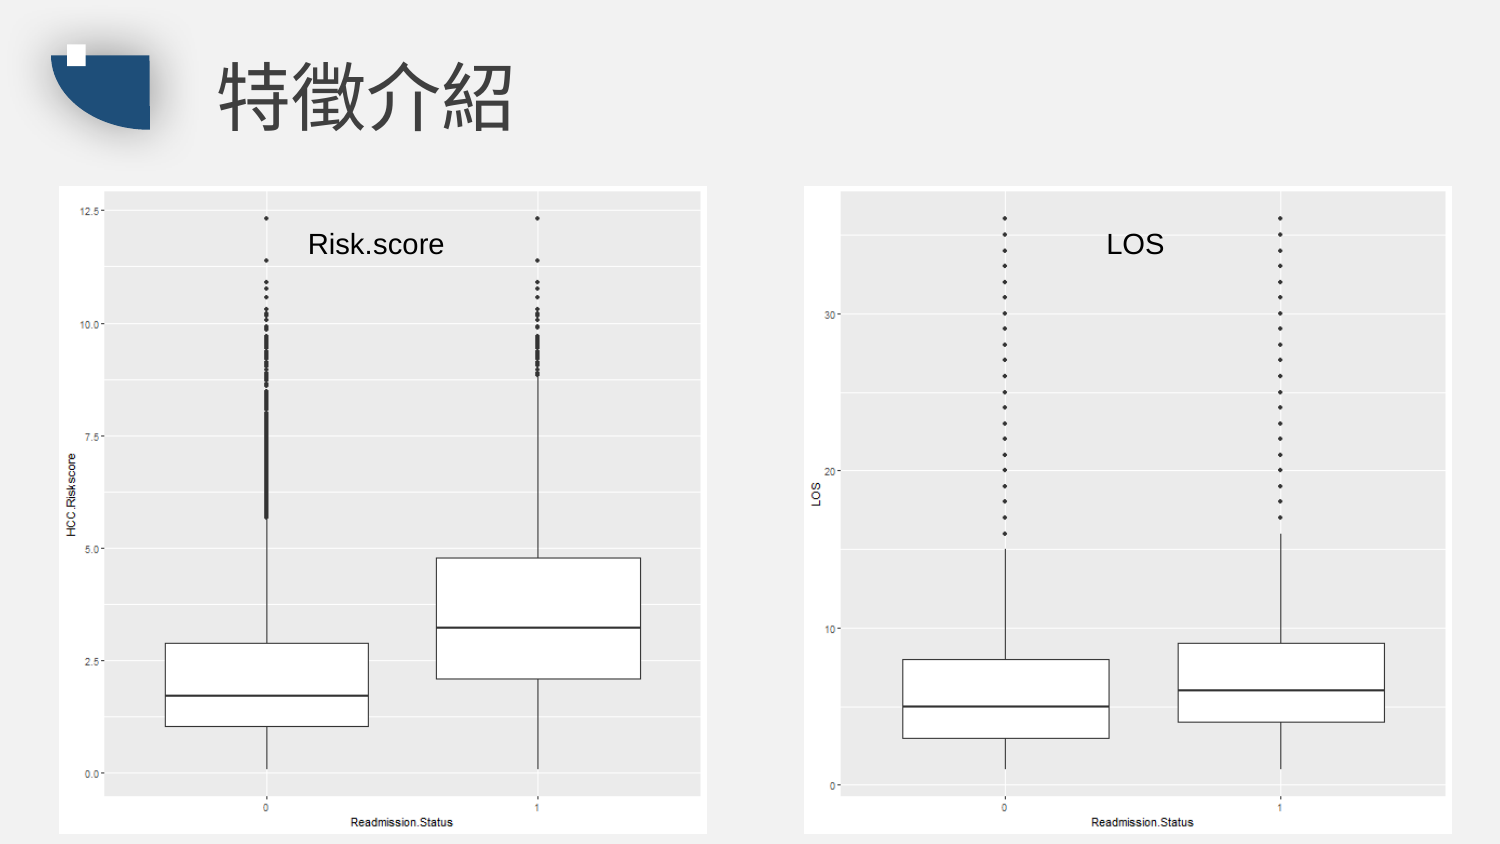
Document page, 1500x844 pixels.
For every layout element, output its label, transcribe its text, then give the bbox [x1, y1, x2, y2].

text_box [67, 44, 86, 67]
text_box 特徵介紹 [183, 44, 549, 147]
picture [59, 185, 707, 834]
picture [804, 185, 1452, 834]
text_box [51, 55, 150, 130]
